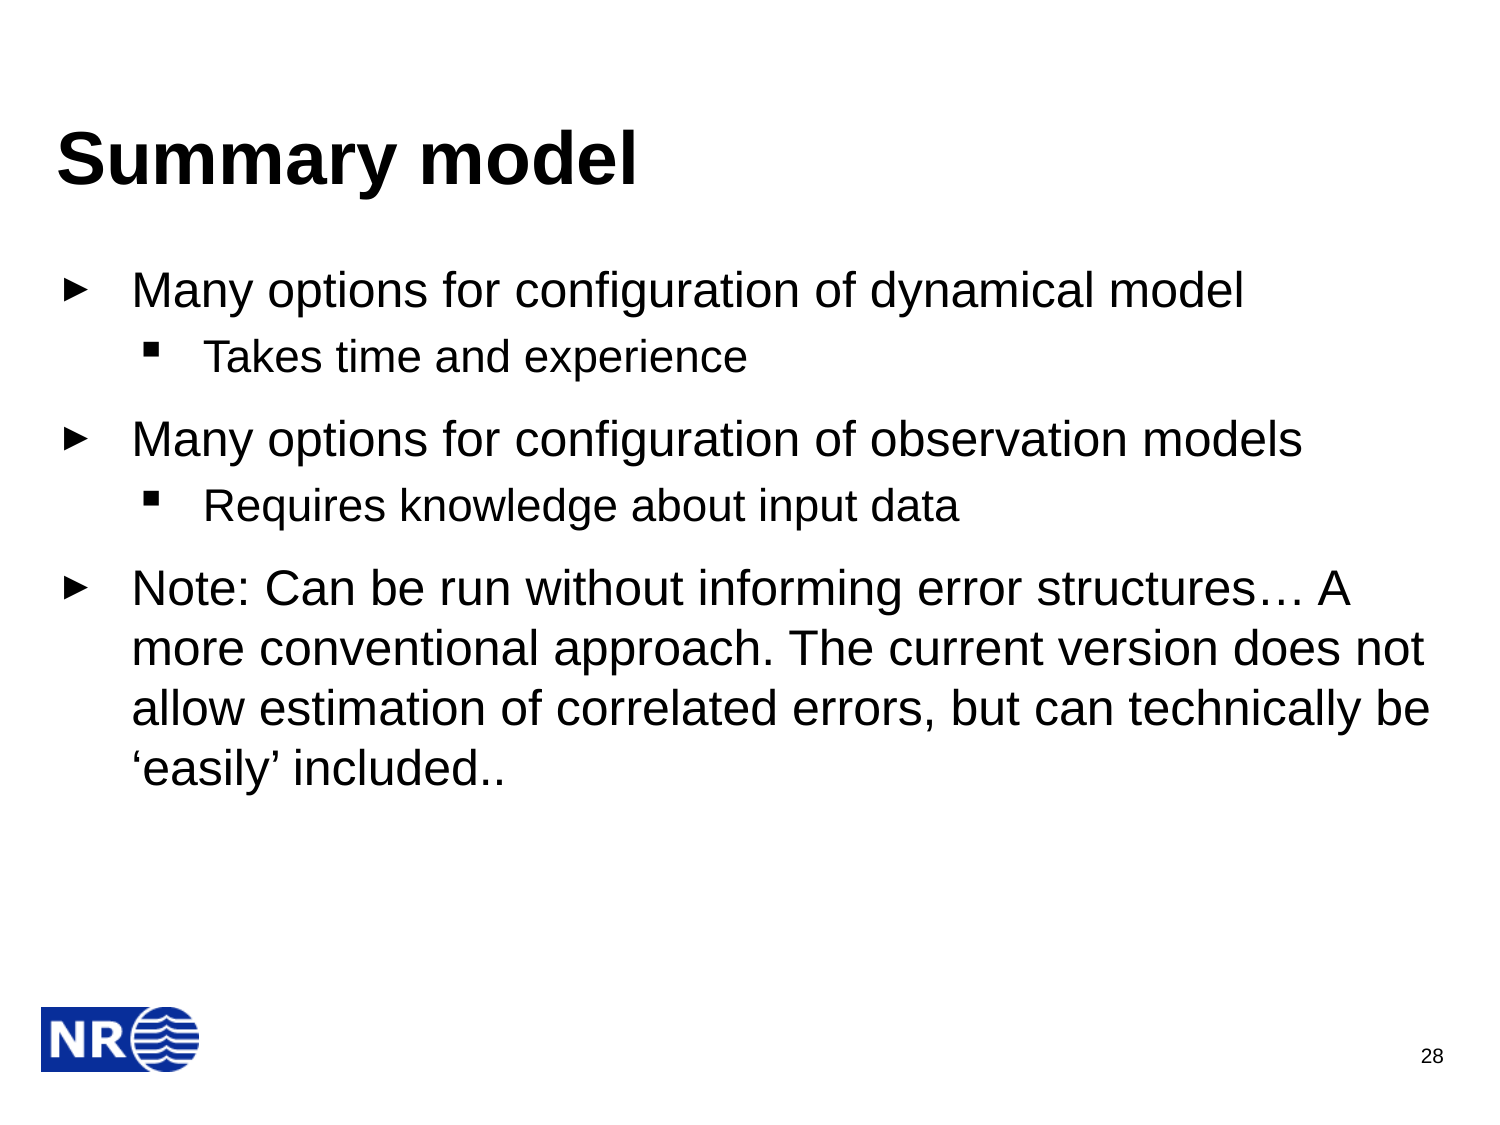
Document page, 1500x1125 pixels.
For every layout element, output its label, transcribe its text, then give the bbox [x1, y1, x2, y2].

list Many options for configuration of dynamical model Takes time and experience Many options for configuration of observation models Requires knowledge about input data Note: Can be run without informing error structures… A more conventional approach. The current version does not allow estimation of correlated errors, but can technically be ‘easily’ included.. [41, 249, 1459, 925]
picture [41, 1007, 199, 1072]
title Summary model [41, 42, 1459, 209]
slide_number 28 [1394, 1035, 1459, 1083]
